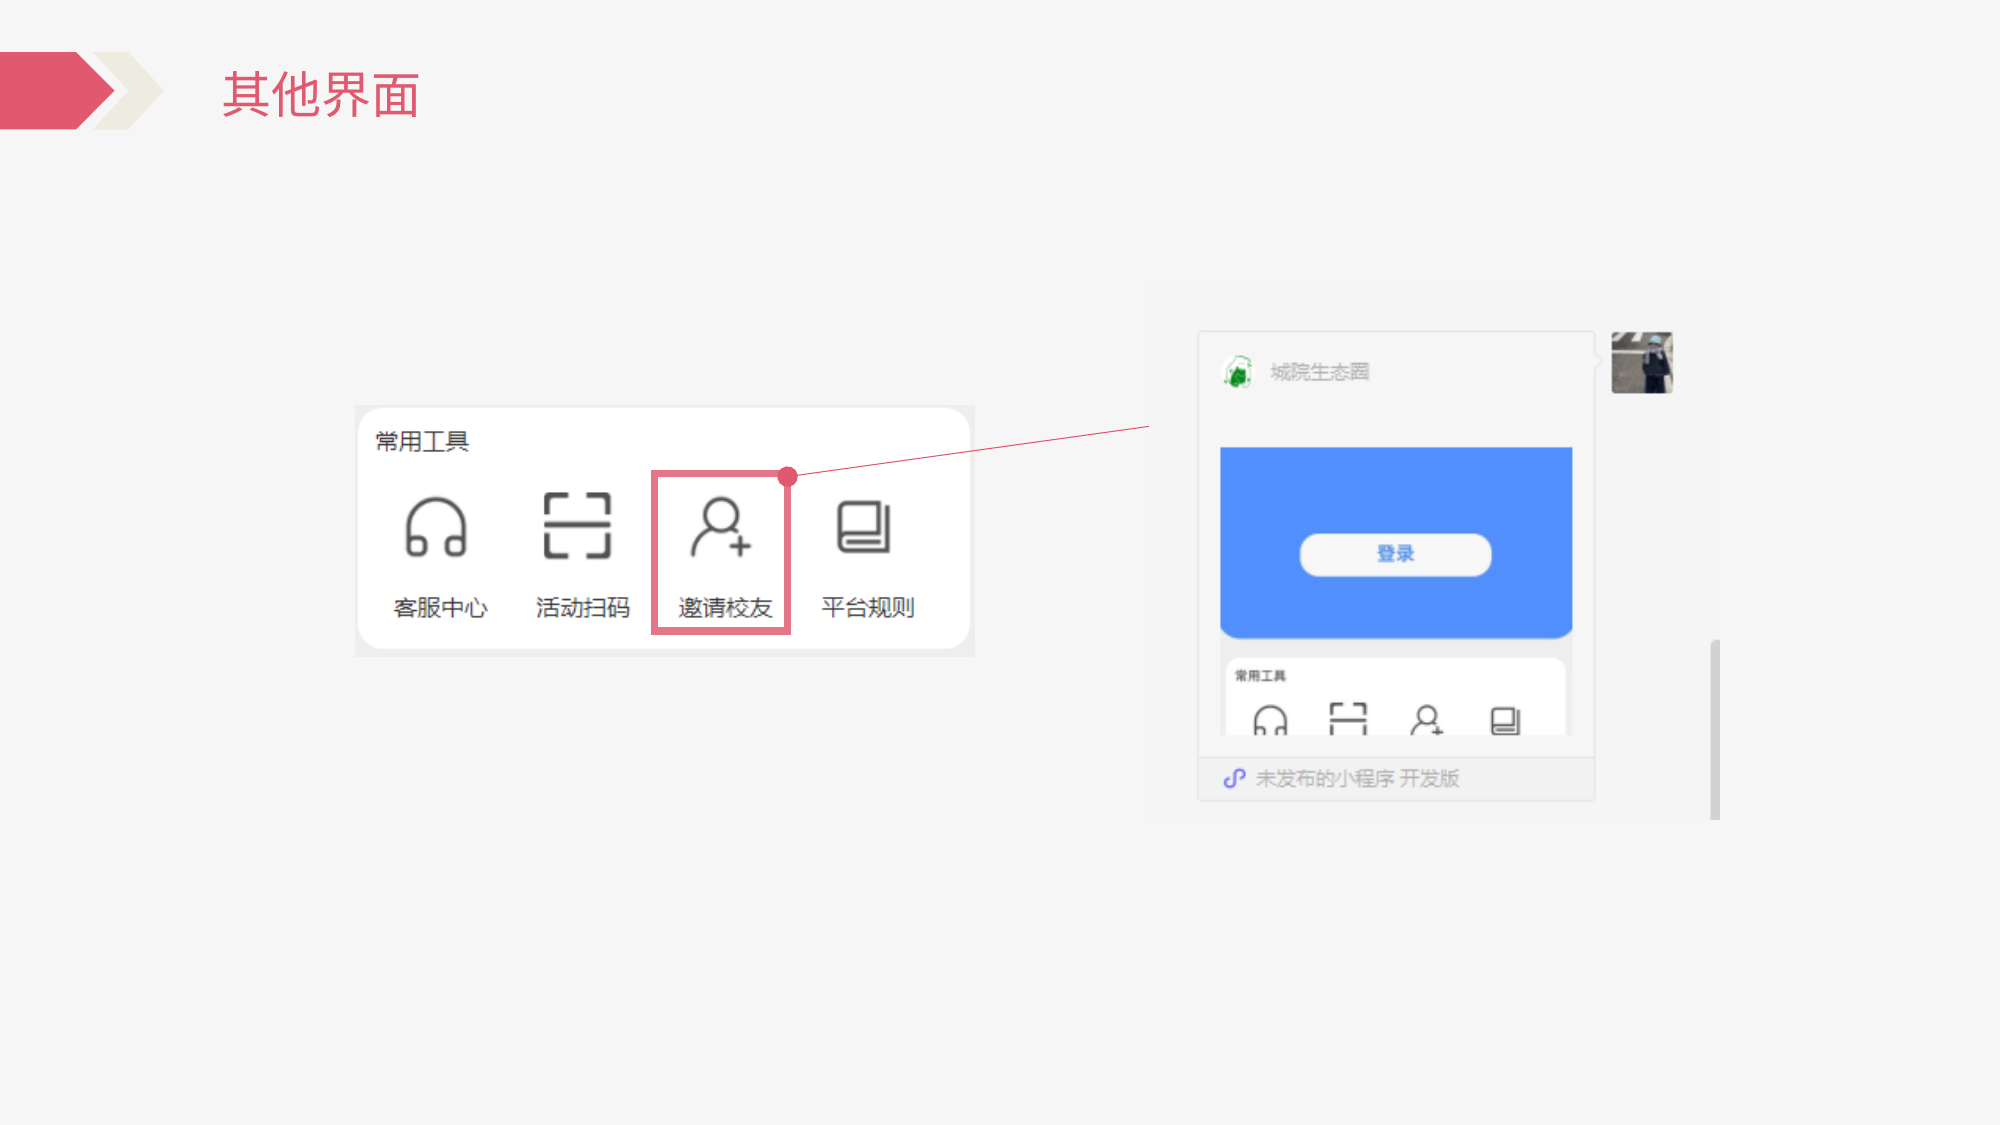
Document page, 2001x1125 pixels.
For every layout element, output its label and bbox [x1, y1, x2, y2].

text_box [195, 44, 1310, 132]
text_box [787, 426, 1149, 477]
picture [355, 405, 975, 657]
picture [1149, 284, 1720, 820]
